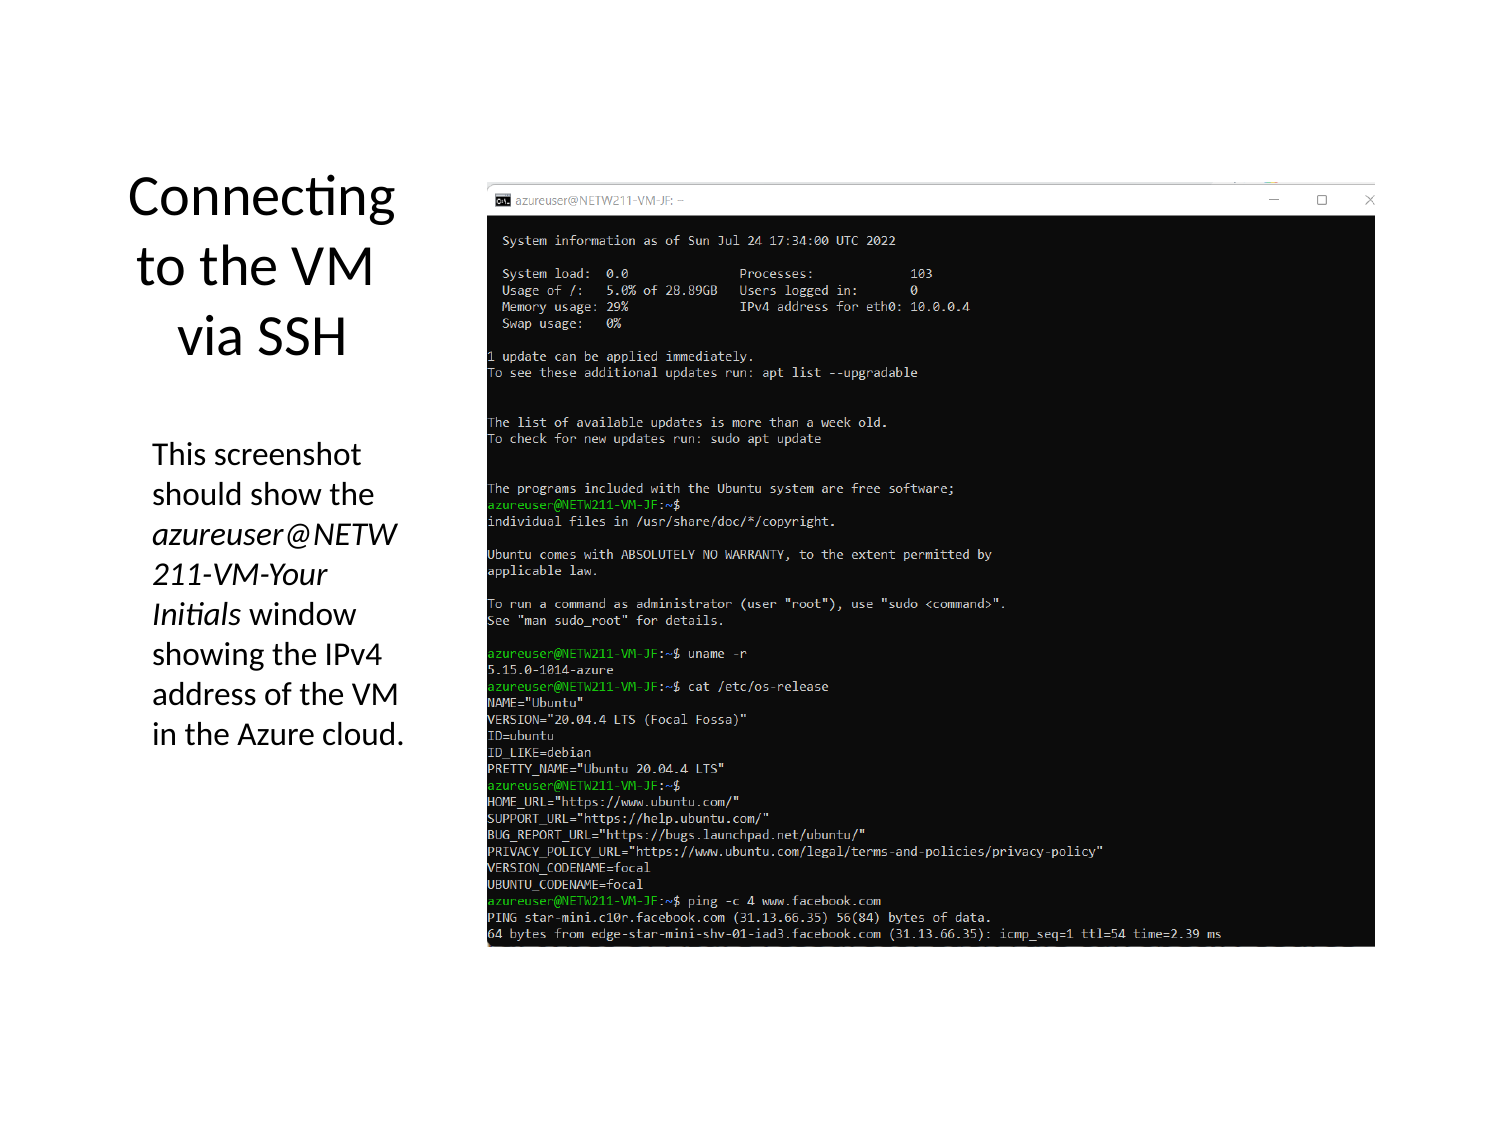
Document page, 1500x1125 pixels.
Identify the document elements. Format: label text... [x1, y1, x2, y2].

text_box This screenshot should show the azureuser@NETW211-VM-Your Initials window showing the IPv4 address of the VM in the Azure cloud. [137, 425, 425, 838]
text_box Connecting to the VM via SSH [87, 149, 438, 375]
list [487, 182, 1376, 948]
